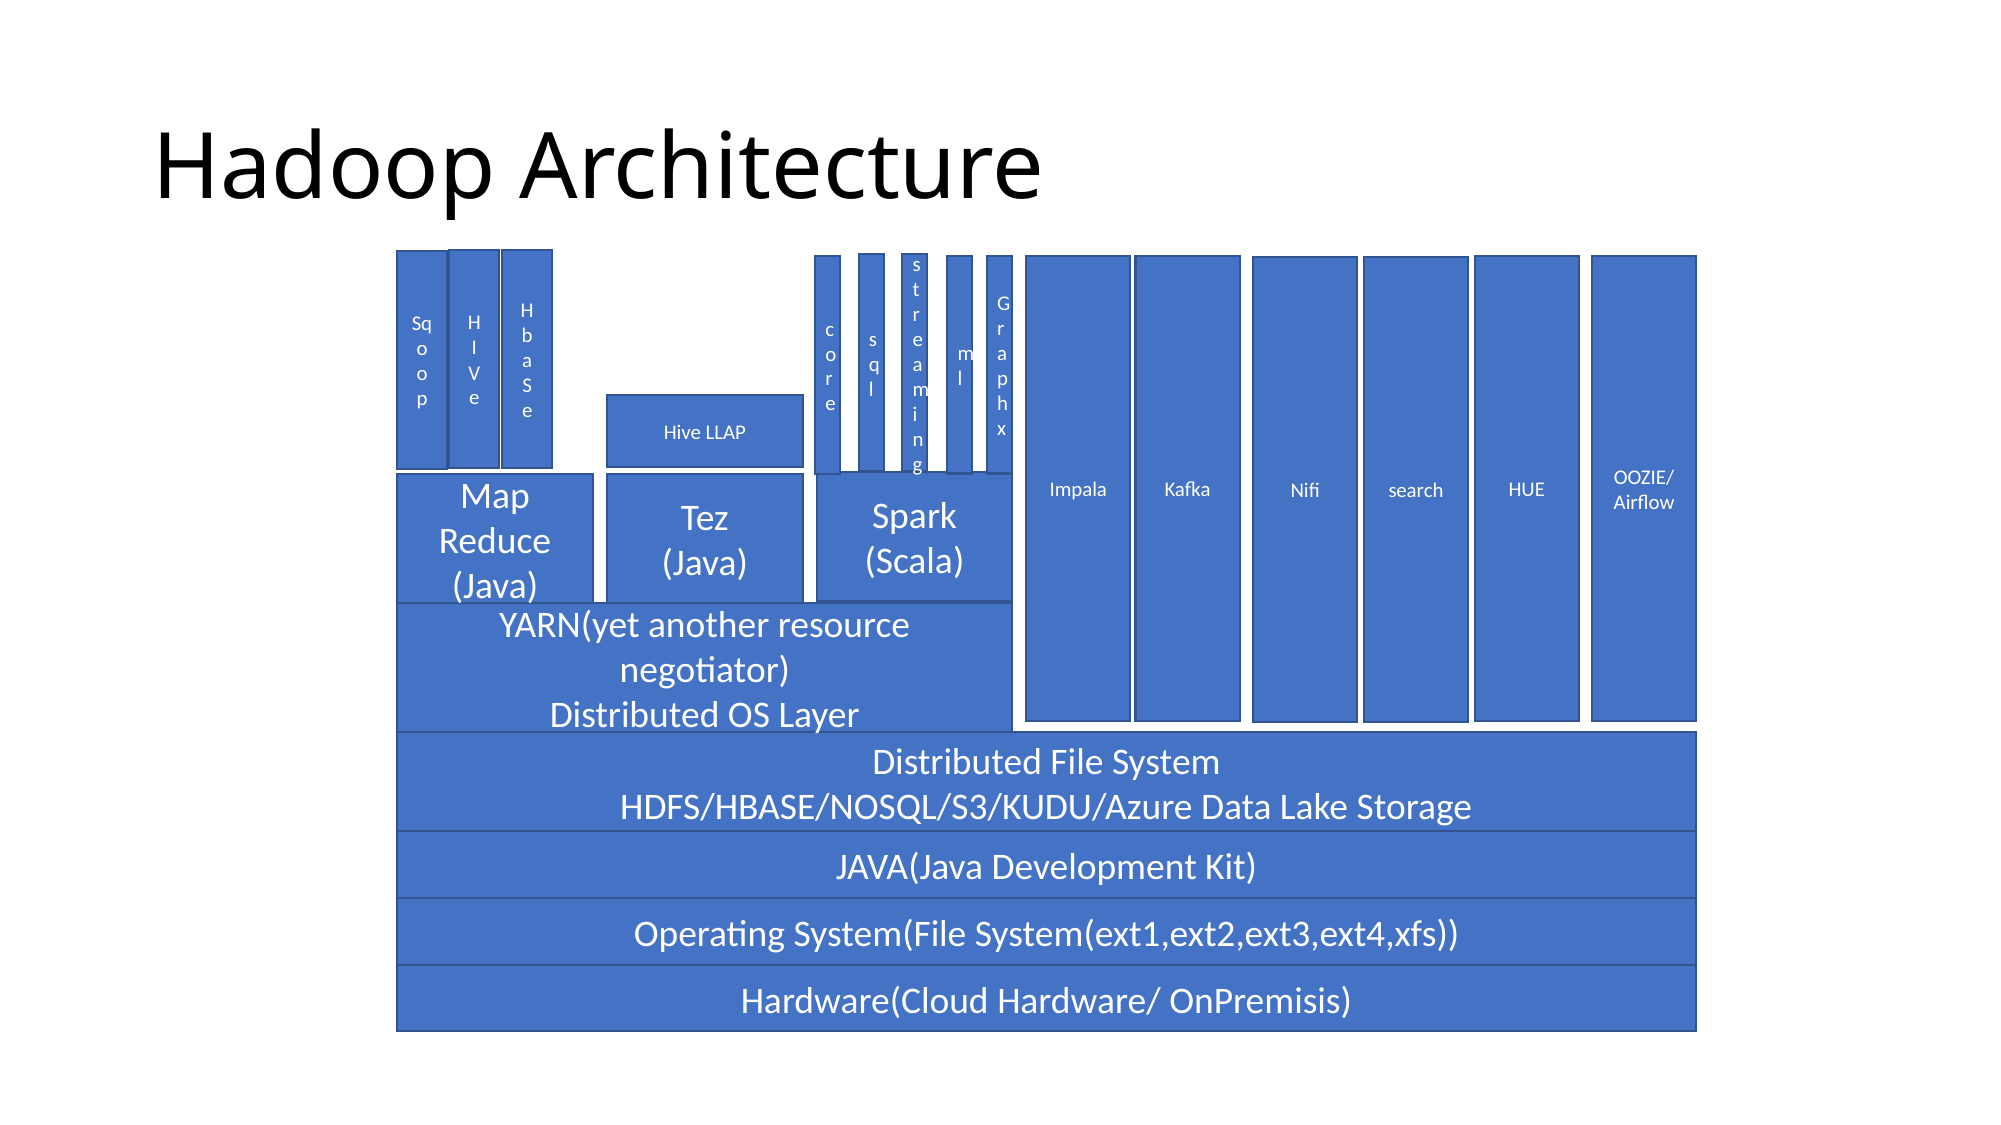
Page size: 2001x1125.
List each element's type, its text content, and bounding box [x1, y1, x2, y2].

text_box ml [946, 255, 973, 475]
text_box Hive LLAP [606, 394, 804, 468]
text_box Nifi [1252, 256, 1358, 723]
text_box Sqoop [396, 250, 448, 470]
title Hadoop Architecture [137, 59, 1863, 278]
text_box YARN(yet another resource negotiator) Distributed OS Layer [396, 602, 1013, 733]
text_box Graphx [986, 255, 1013, 475]
text_box Distributed File System HDFS/HBASE/NOSQL/S3/KUDU/Azure Data Lake Storage [396, 731, 1697, 832]
text_box H I V e [448, 249, 500, 469]
text_box Hba S e [501, 249, 553, 469]
text_box search [1363, 256, 1469, 723]
text_box Impala [1025, 255, 1131, 722]
text_box Spark (Scala) [816, 471, 1013, 602]
text_box JAVA(Java Development Kit) [396, 832, 1697, 899]
text_box core [814, 255, 841, 475]
text_box streaming [901, 253, 928, 472]
text_box Map Reduce (Java) [396, 473, 594, 604]
text_box Operating System(File System(ext1,ext2,ext3,ext4,xfs)) [396, 899, 1697, 966]
text_box sql [858, 253, 885, 472]
text_box Hardware(Cloud Hardware/ OnPremisis) [396, 966, 1697, 1032]
text_box Tez (Java) [606, 473, 804, 604]
text_box Kafka [1134, 255, 1241, 722]
text_box OOZIE/ Airflow [1591, 255, 1697, 722]
text_box HUE [1474, 255, 1580, 722]
